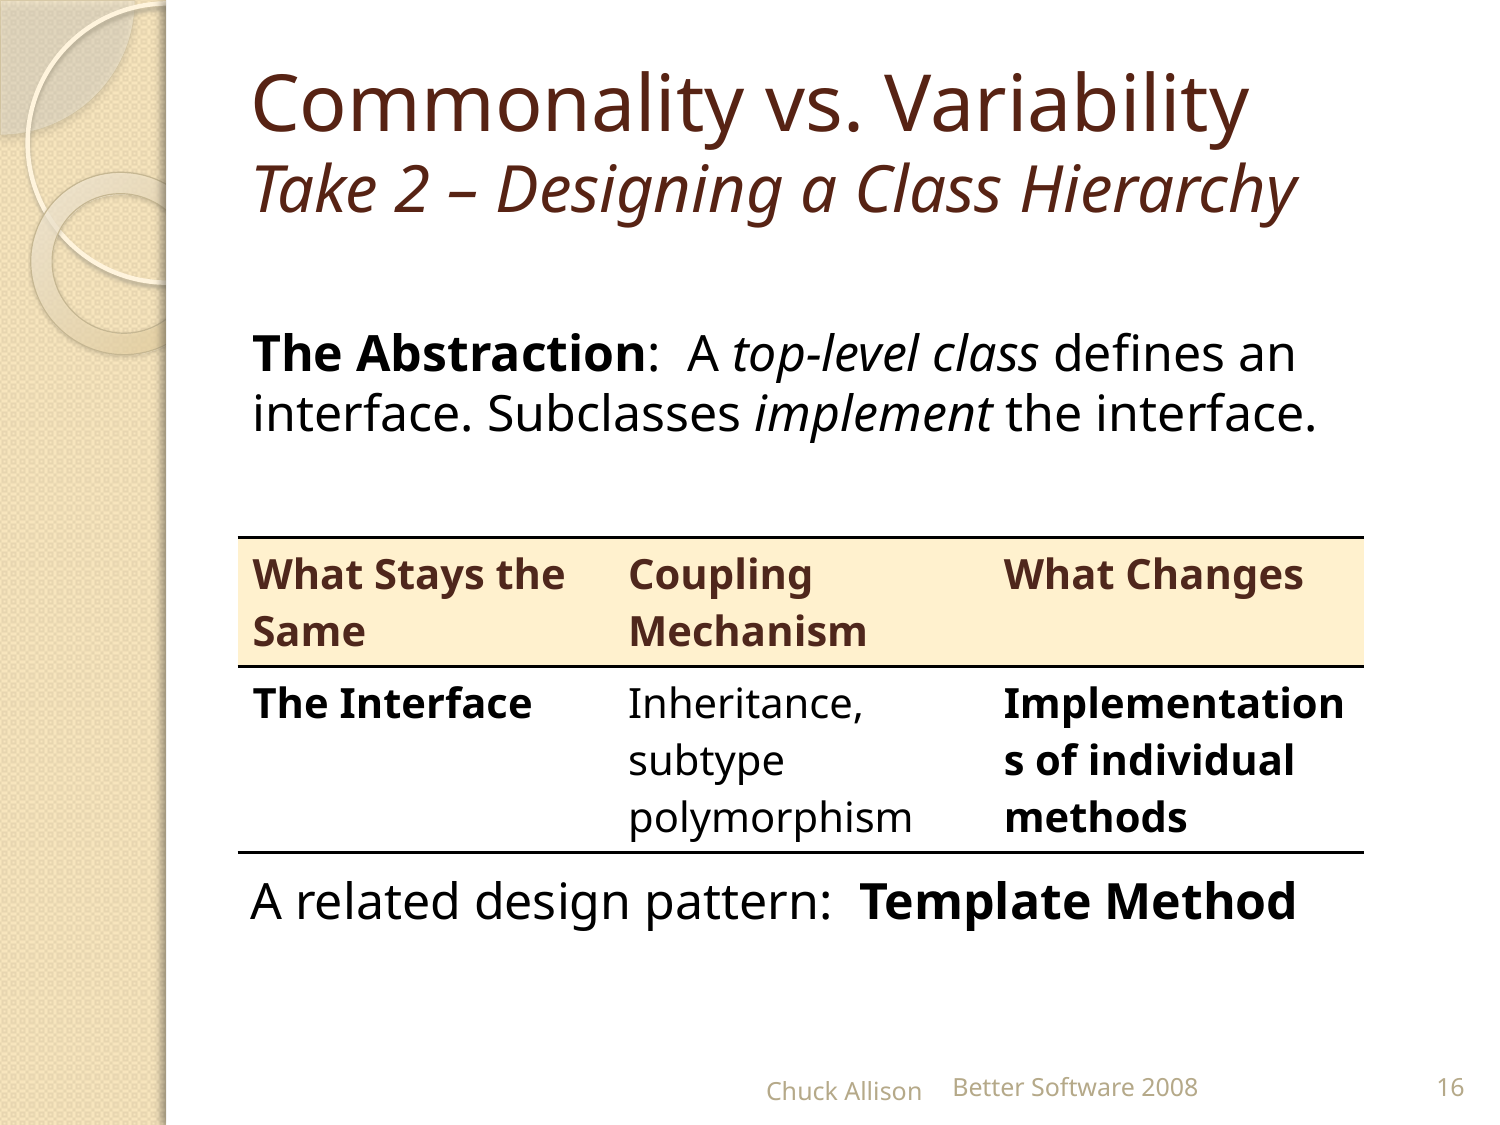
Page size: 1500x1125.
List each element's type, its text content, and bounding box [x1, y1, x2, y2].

table_cell The Interface [238, 668, 613, 851]
table_cell Inheritance, subtype polymorphism [613, 668, 989, 851]
footer Better Software 2008 [938, 1034, 1413, 1113]
text_box A related design pattern: Template Method [235, 862, 1365, 938]
table_header What Stays the Same [238, 539, 613, 665]
slide_number 16 [1413, 1034, 1488, 1113]
table_header What Changes [989, 539, 1364, 665]
table_cell Implementations of individual methods [989, 668, 1364, 851]
title Commonality vs. Variability Take 2 – Designing a Class Hierarchy [235, 45, 1466, 233]
slide_number Chuck Allison [587, 1034, 938, 1113]
text_box The Abstraction: A top-level class defines an interface. Subclasses implement the interface. [237, 313, 1365, 449]
table_header Coupling Mechanism [613, 539, 989, 665]
